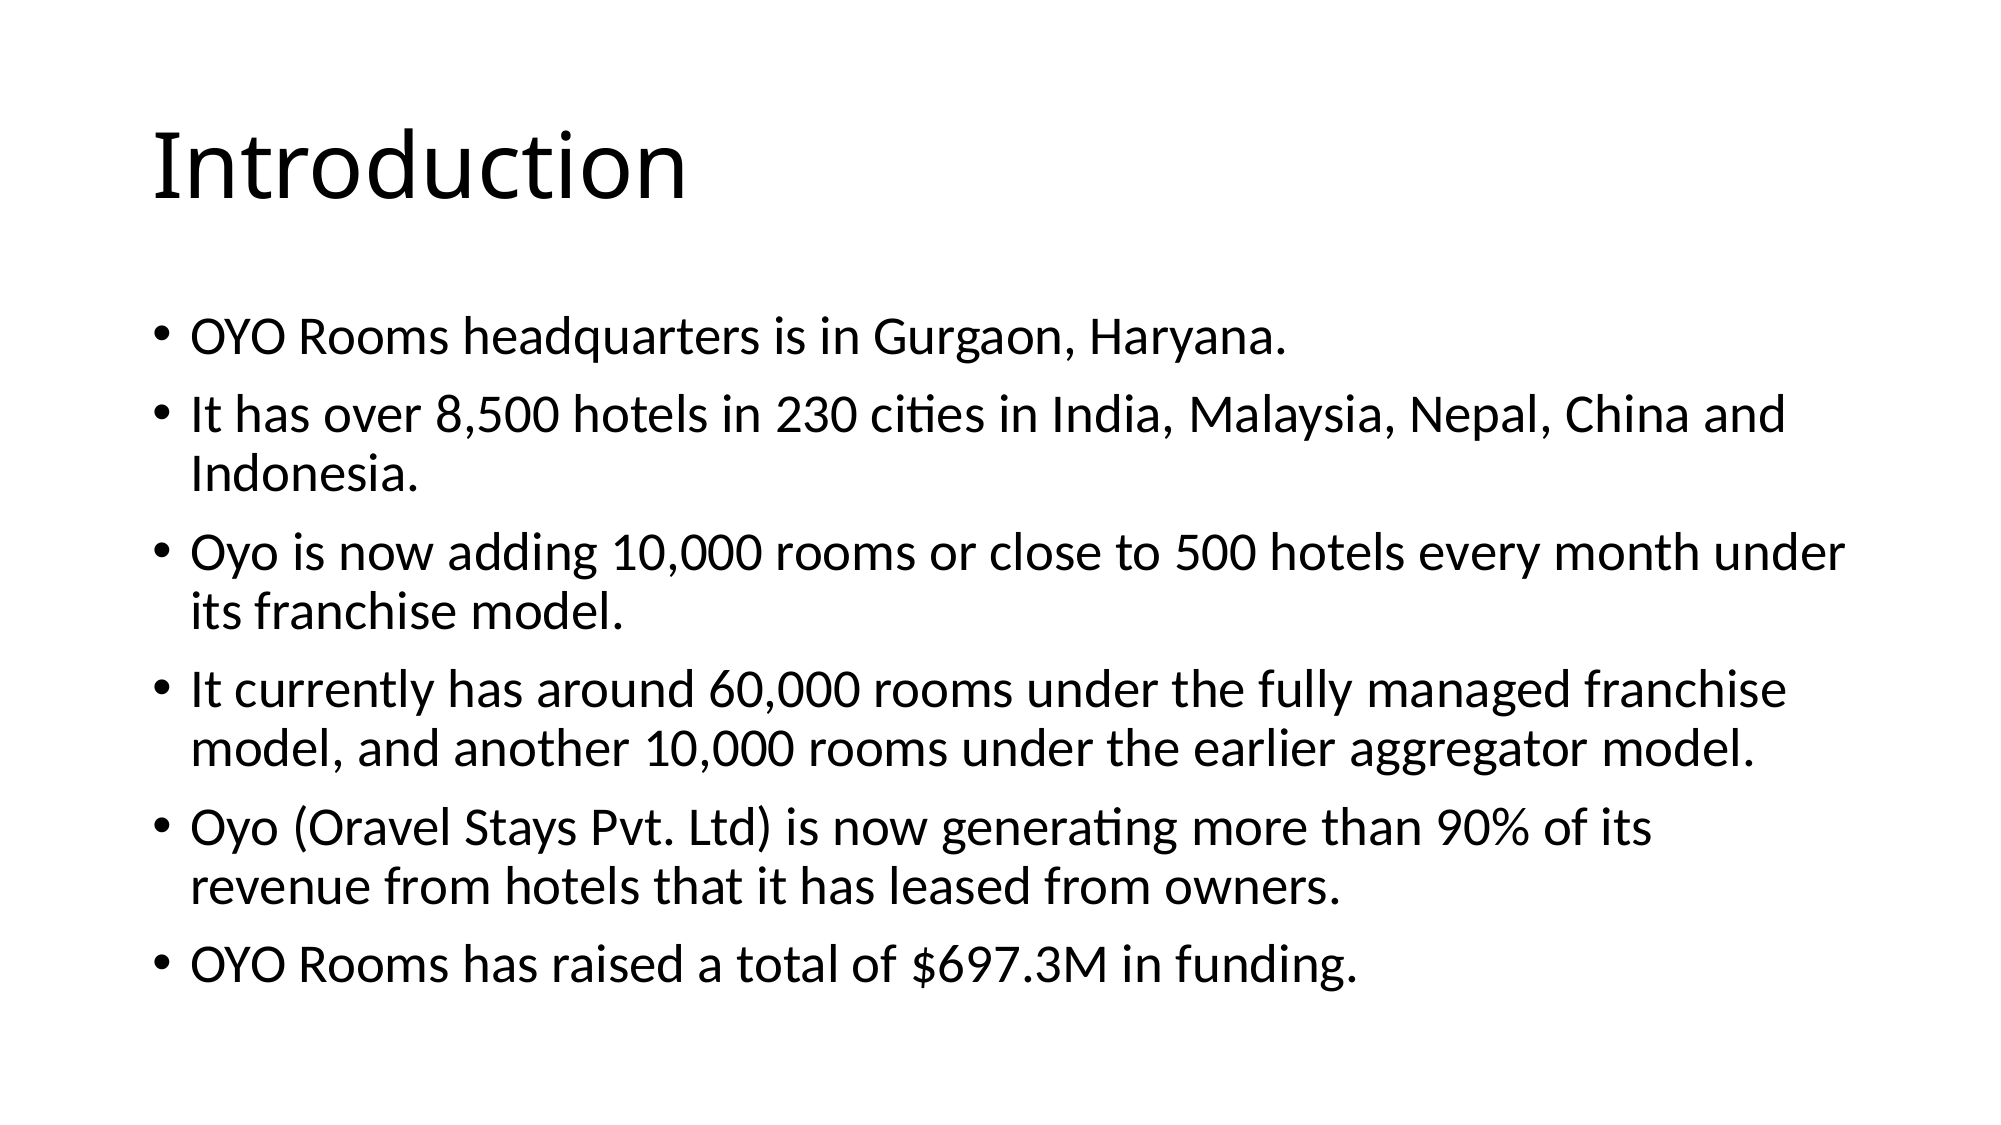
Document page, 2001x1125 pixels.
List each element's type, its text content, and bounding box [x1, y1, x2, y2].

list OYO Rooms headquarters is in Gurgaon, Haryana. It has over 8,500 hotels in 230 cities in India, Malaysia, Nepal, China and Indonesia. Oyo is now adding 10,000 rooms or close to 500 hotels every month under its franchise model. It currently has around 60,000 rooms under the fully managed franchise model, and another 10,000 rooms under the earlier aggregator model. Oyo (Oravel Stays Pvt. Ltd) is now generating more than 90% of its revenue from hotels that it has leased from owners. OYO Rooms has raised a total of $697.3M in funding. [137, 299, 1863, 1014]
title Introduction [137, 59, 1863, 278]
